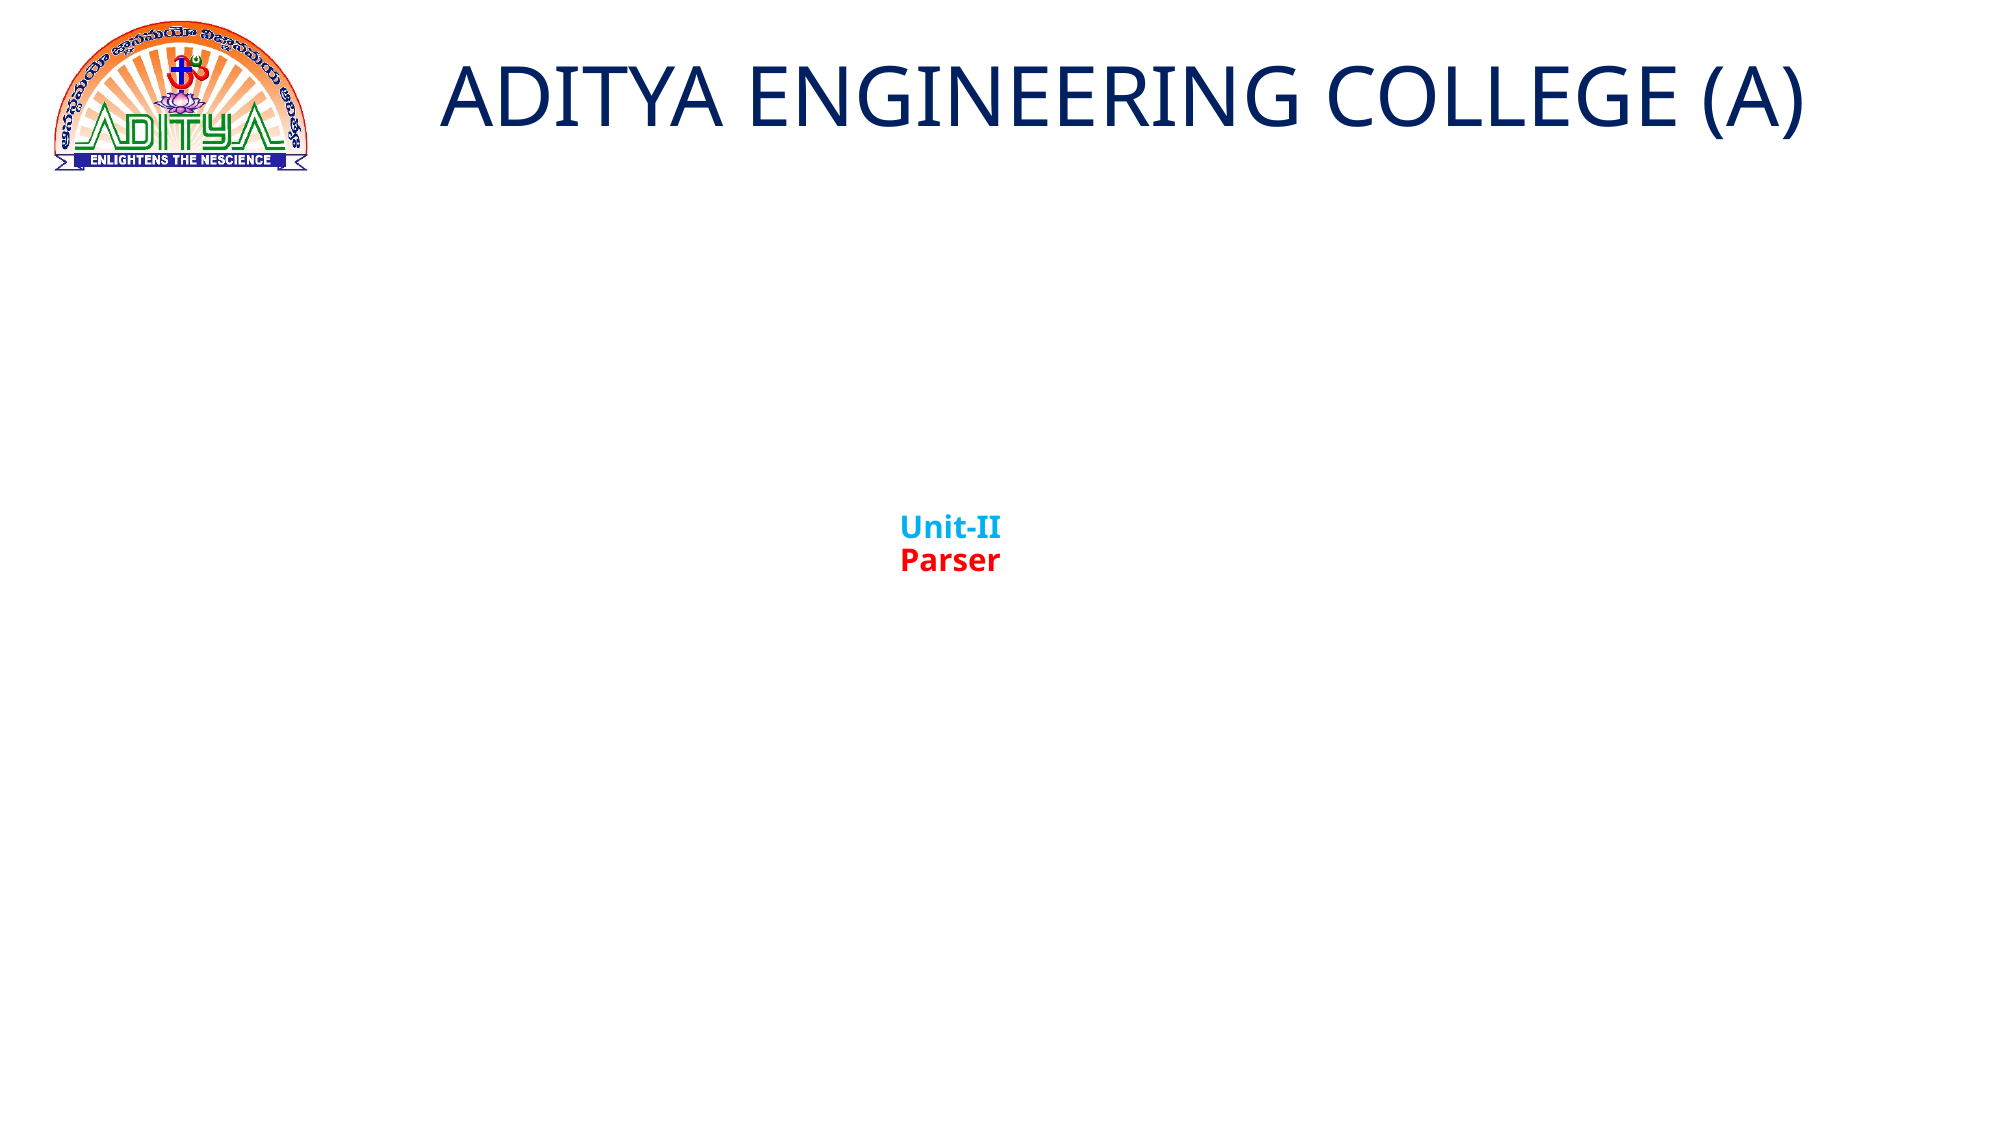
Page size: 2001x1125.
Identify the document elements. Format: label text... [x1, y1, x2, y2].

picture [50, 19, 310, 173]
title Unit-II Parser [167, 433, 1734, 587]
